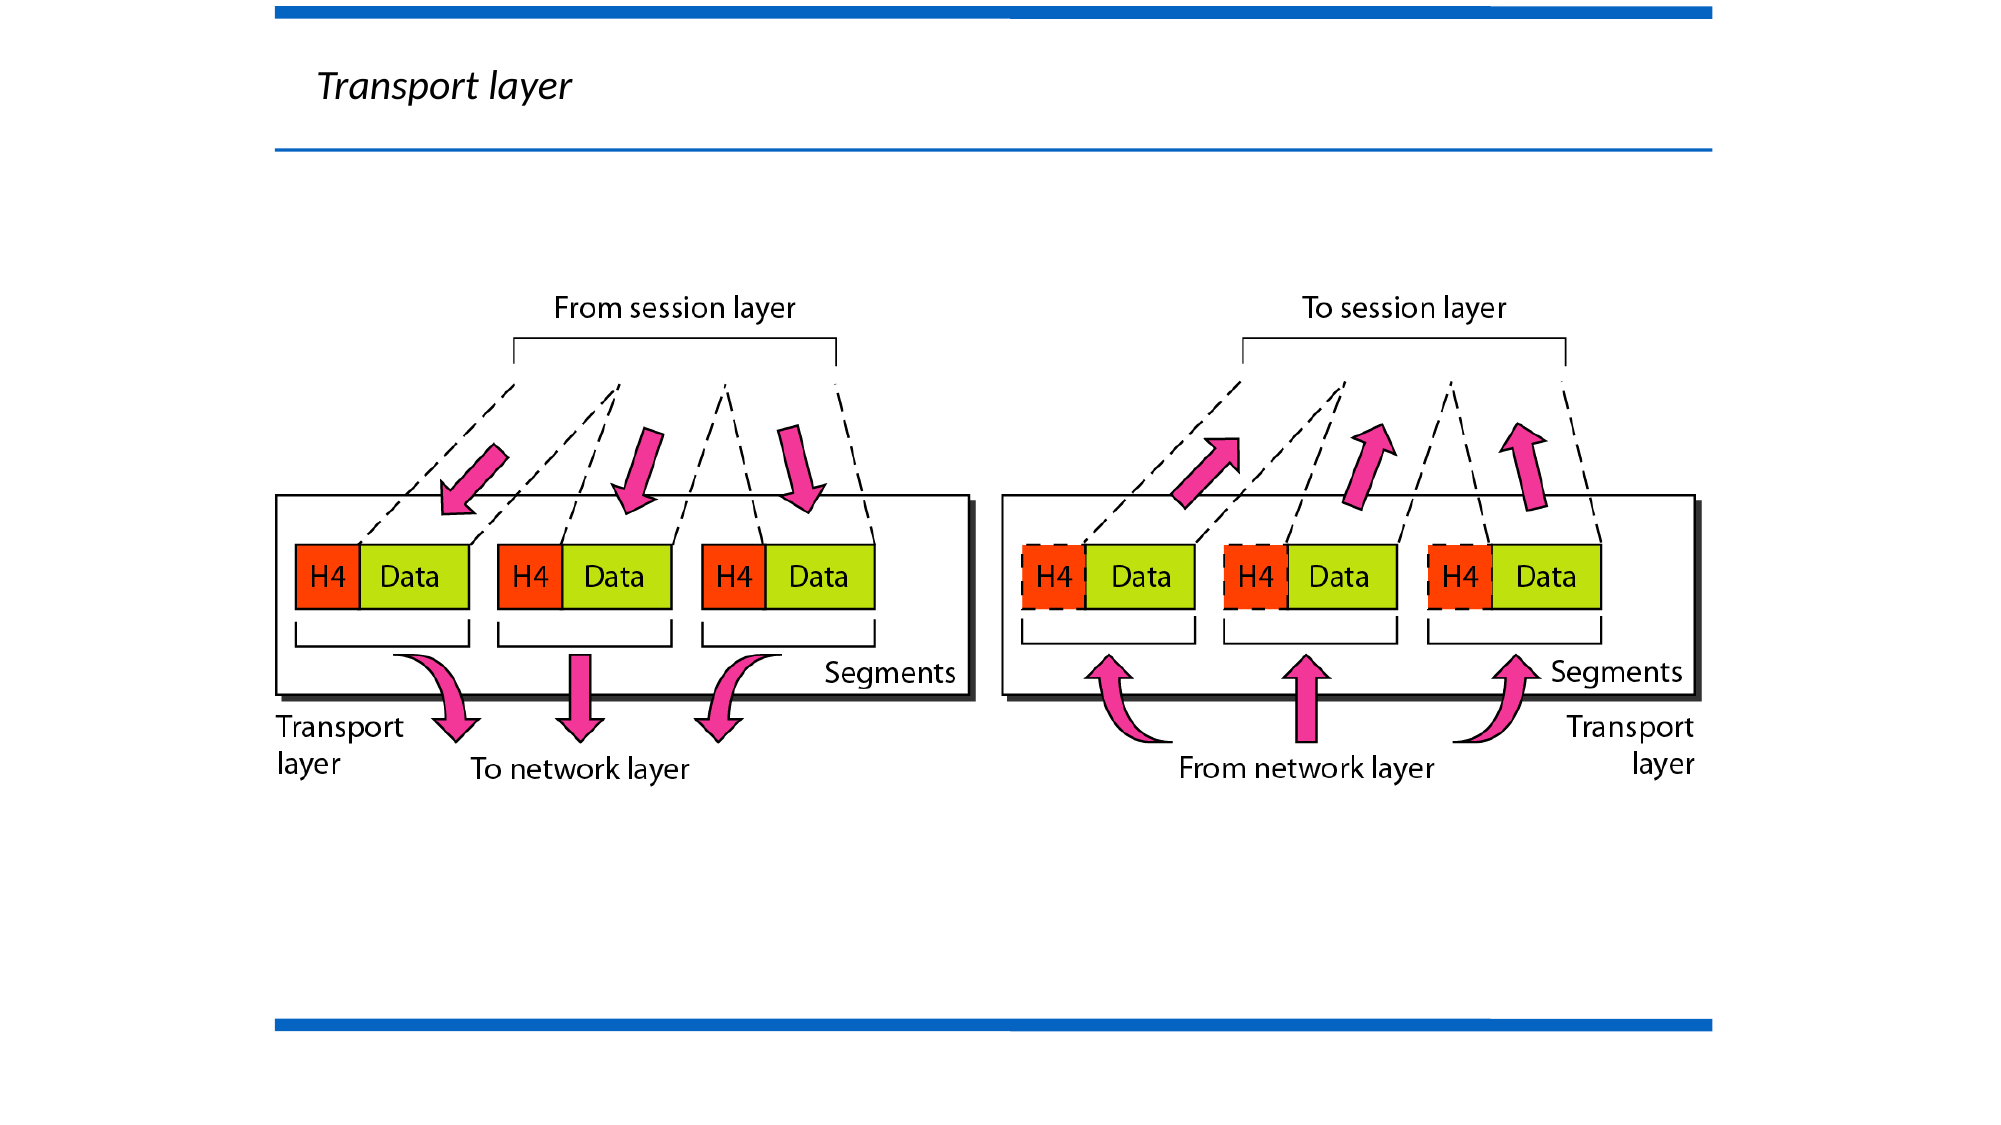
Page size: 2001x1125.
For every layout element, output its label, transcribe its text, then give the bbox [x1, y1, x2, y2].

text_box Transport layer [301, 50, 588, 115]
picture [274, 291, 1702, 788]
